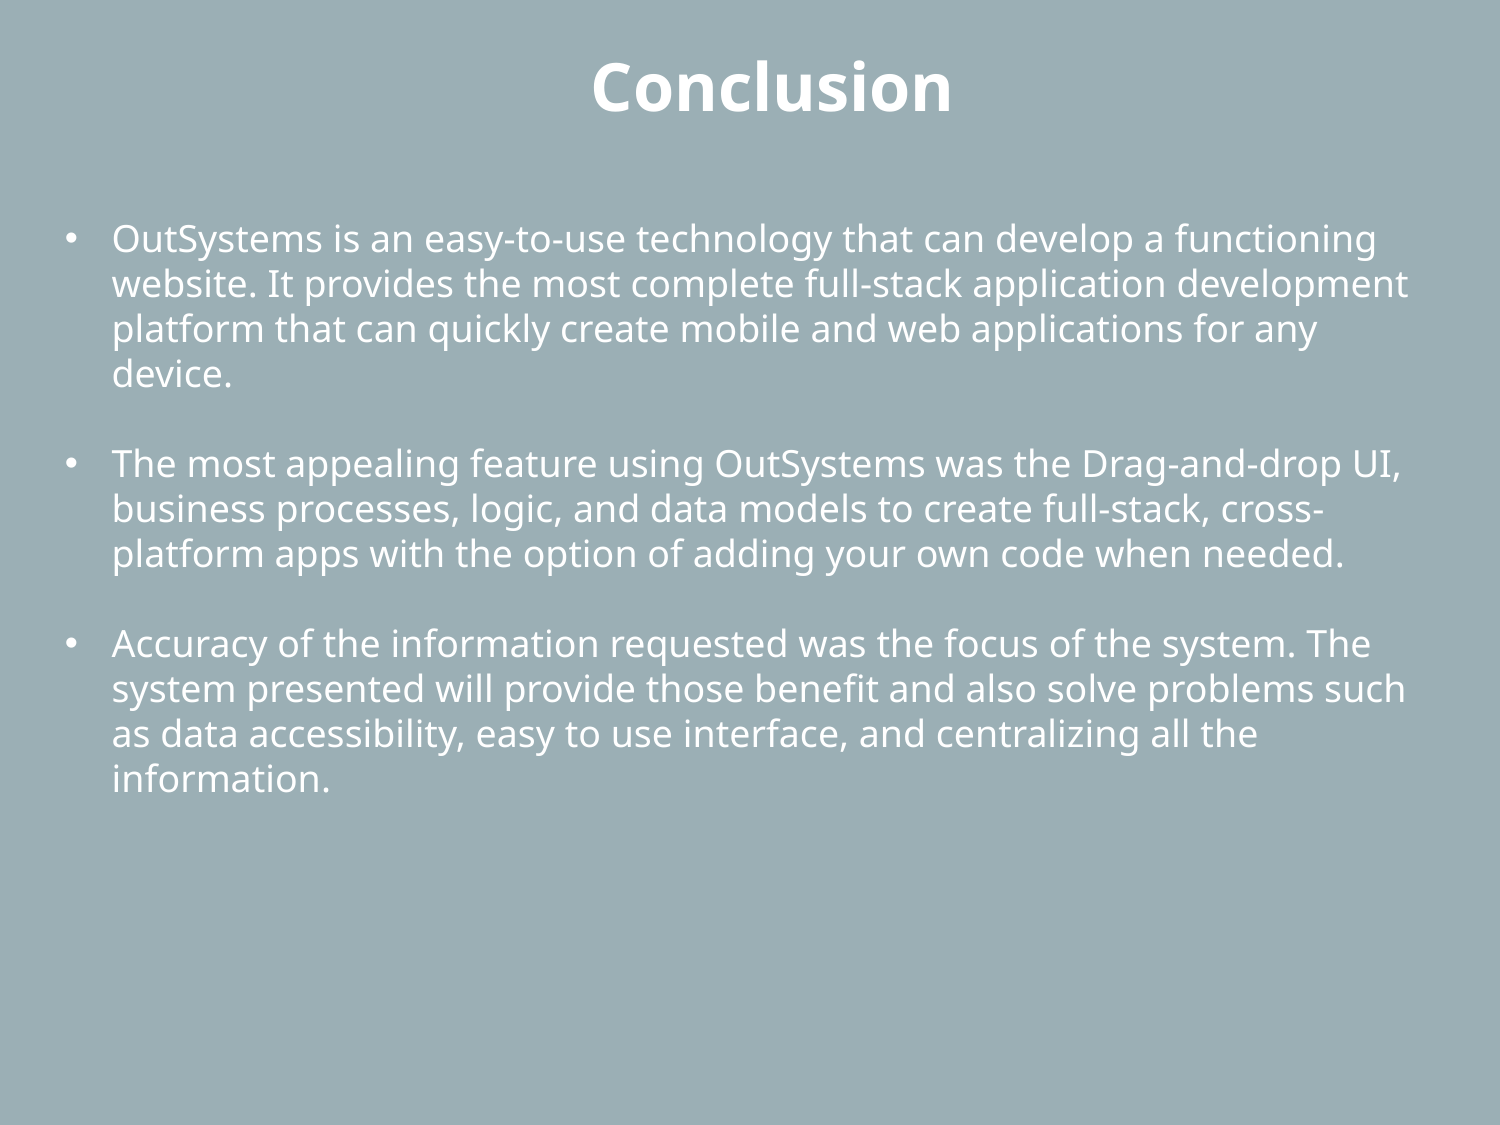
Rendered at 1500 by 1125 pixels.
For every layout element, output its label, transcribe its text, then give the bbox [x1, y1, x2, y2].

text_box Conclusion [212, 37, 1333, 133]
text_box OutSystems is an easy-to-use technology that can develop a functioning website. It provides the most complete full-stack application development platform that can quickly create mobile and web applications for any device. The most appealing feature using OutSystems was the Drag-and-drop UI, business processes, logic, and data models to create full-stack, cross-platform apps with the option of adding your own code when needed. Accuracy of the information requested was the focus of the system. The system presented will provide those benefit and also solve problems such as data accessibility, easy to use interface, and centralizing all the information. [49, 162, 1463, 868]
